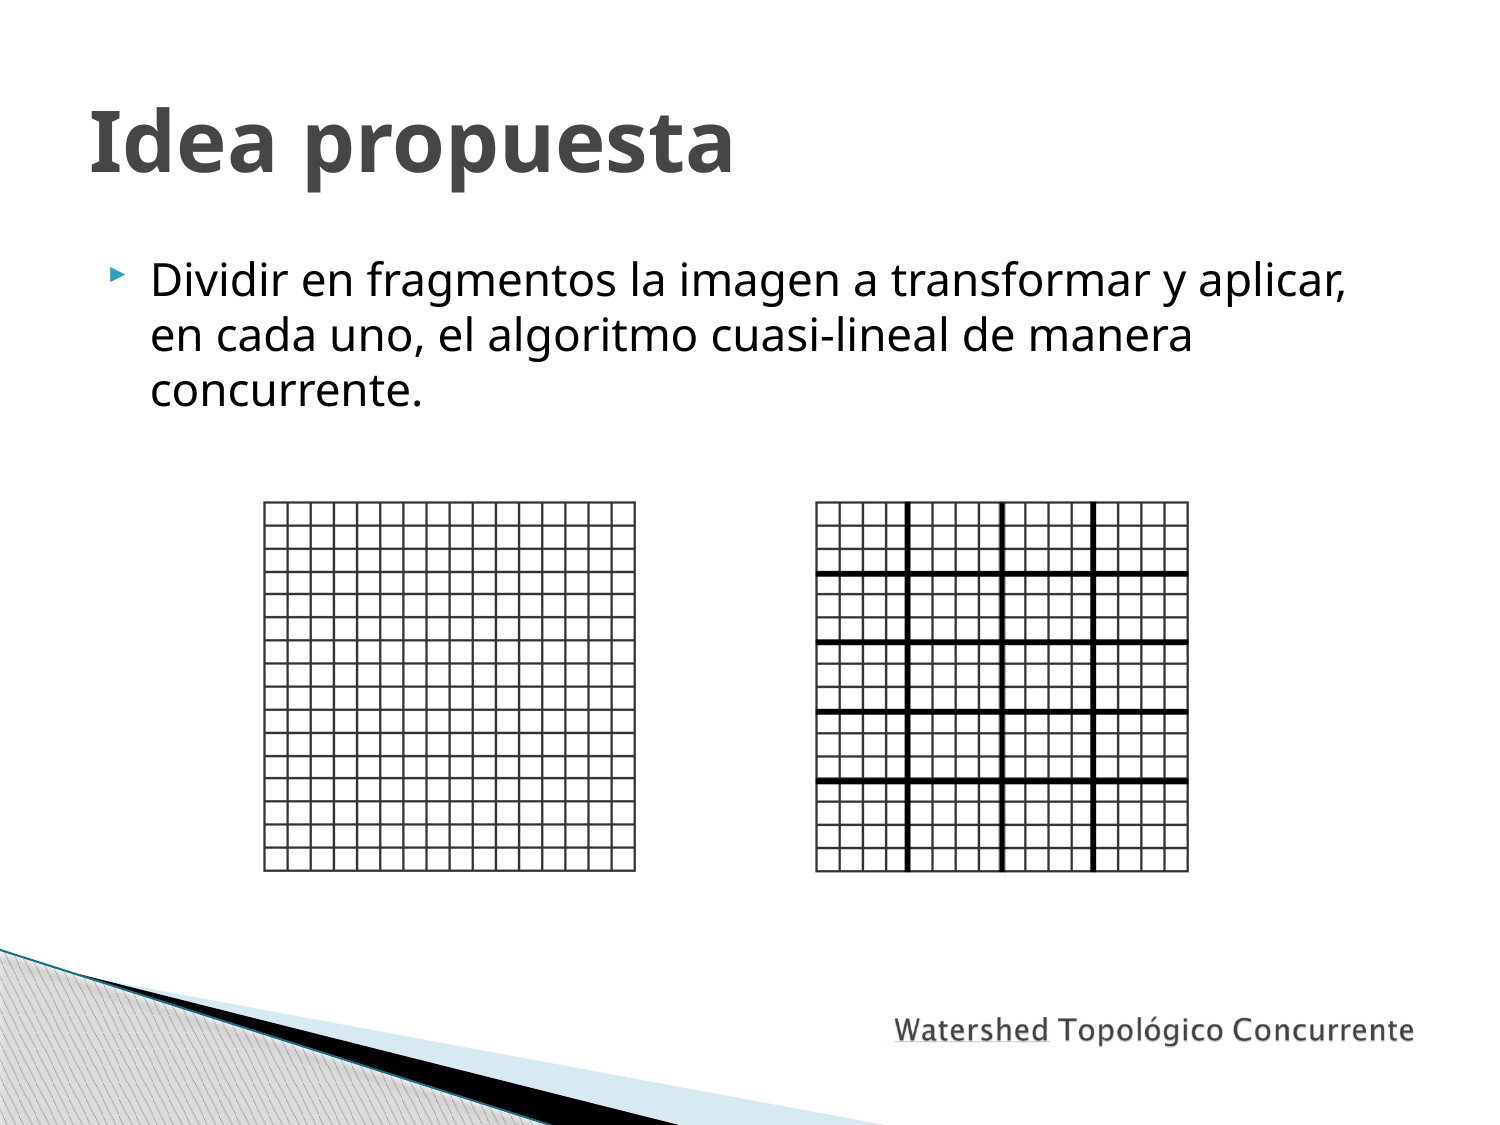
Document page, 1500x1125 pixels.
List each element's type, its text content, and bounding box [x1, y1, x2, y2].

picture [253, 491, 658, 894]
title Idea propuesta [75, 45, 1425, 233]
picture [891, 1011, 1417, 1049]
list Dividir en fragmentos la imagen a transformar y aplicar, en cada uno, el algoritmo cuasi-lineal de manera concurrente. [75, 243, 1425, 986]
picture [805, 491, 1211, 898]
